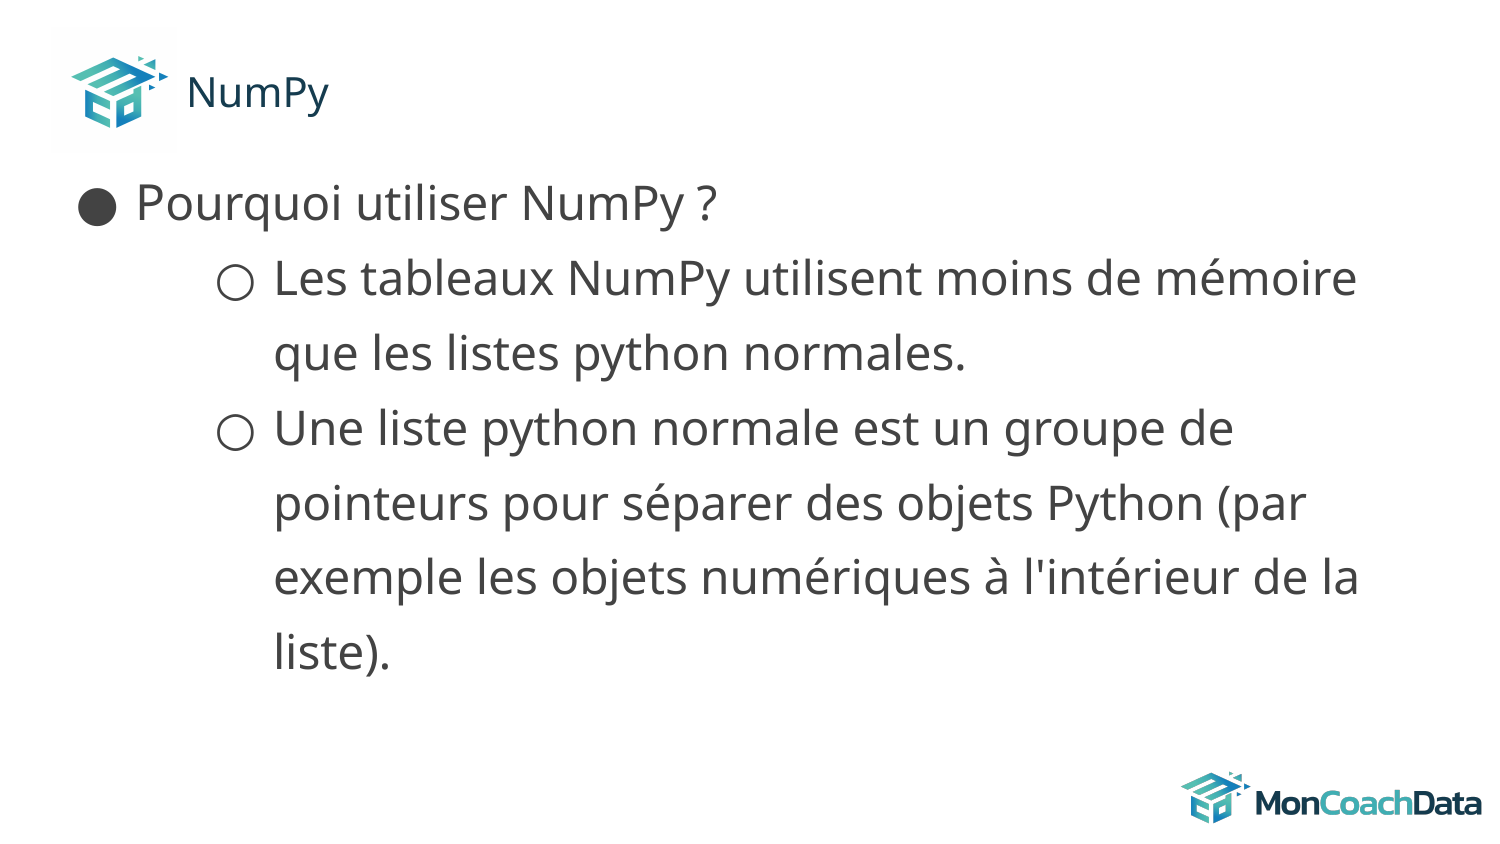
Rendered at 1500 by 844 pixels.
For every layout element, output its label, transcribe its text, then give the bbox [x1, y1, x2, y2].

title NumPy [171, 47, 1449, 142]
list Pourquoi utiliser NumPy ? Les tableaux NumPy utilisent moins de mémoire que les listes python normales. Une liste python normale est un groupe de pointeurs pour séparer des objets Python (par exemple les objets numériques à l'intérieur de la liste). [51, 141, 1449, 703]
picture [1162, 750, 1500, 844]
picture [51, 27, 177, 141]
